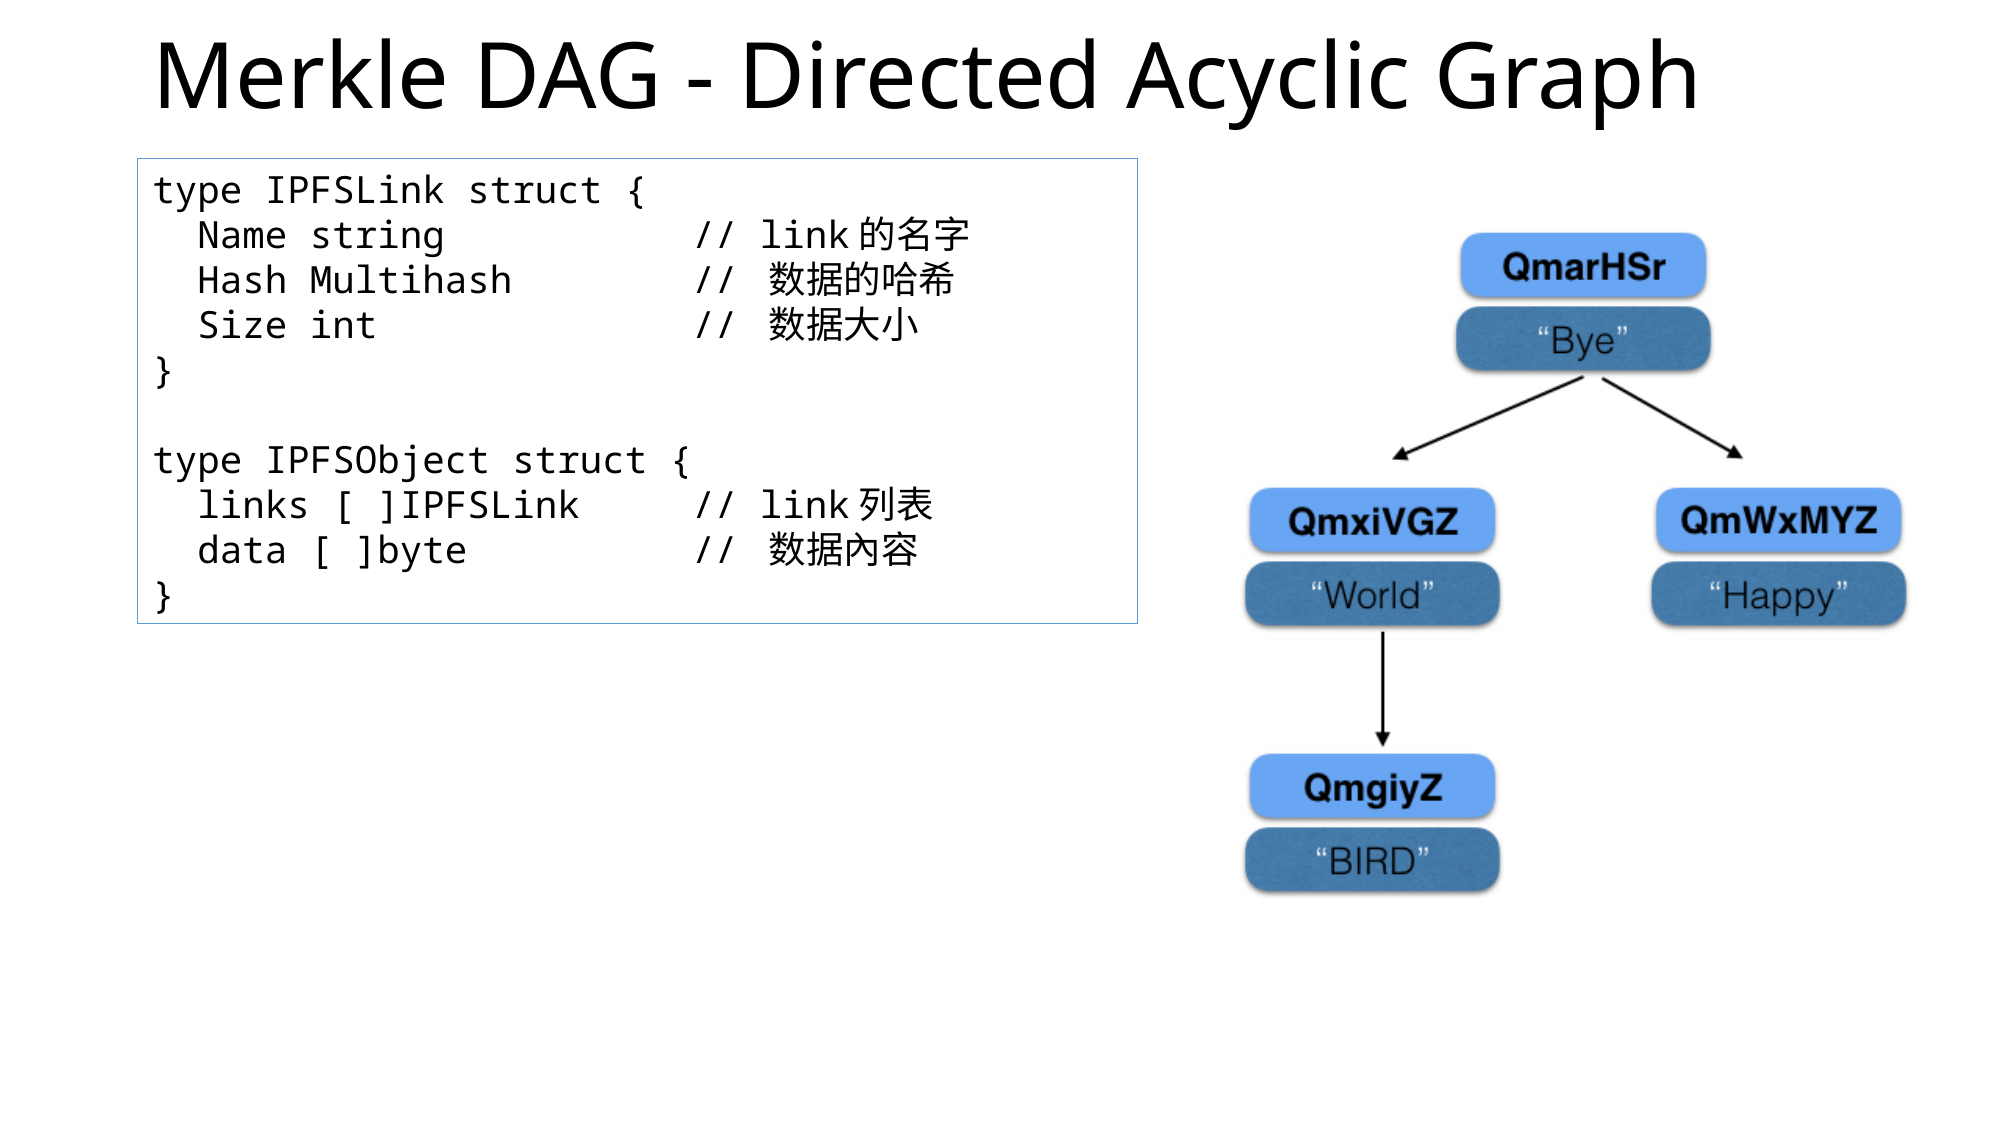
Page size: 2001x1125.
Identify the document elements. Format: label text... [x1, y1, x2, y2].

text_box type IPFSLink struct { Name string // link的名字 Hash Multihash // 数据的哈希 Size int // 数据大小 } type IPFSObject struct { links [ ]IPFSLink // link列表 data [ ]byte // 数据內容 } [137, 158, 1132, 624]
picture [1132, 158, 1966, 959]
title Merkle DAG - Directed Acyclic Graph [137, 0, 1863, 158]
